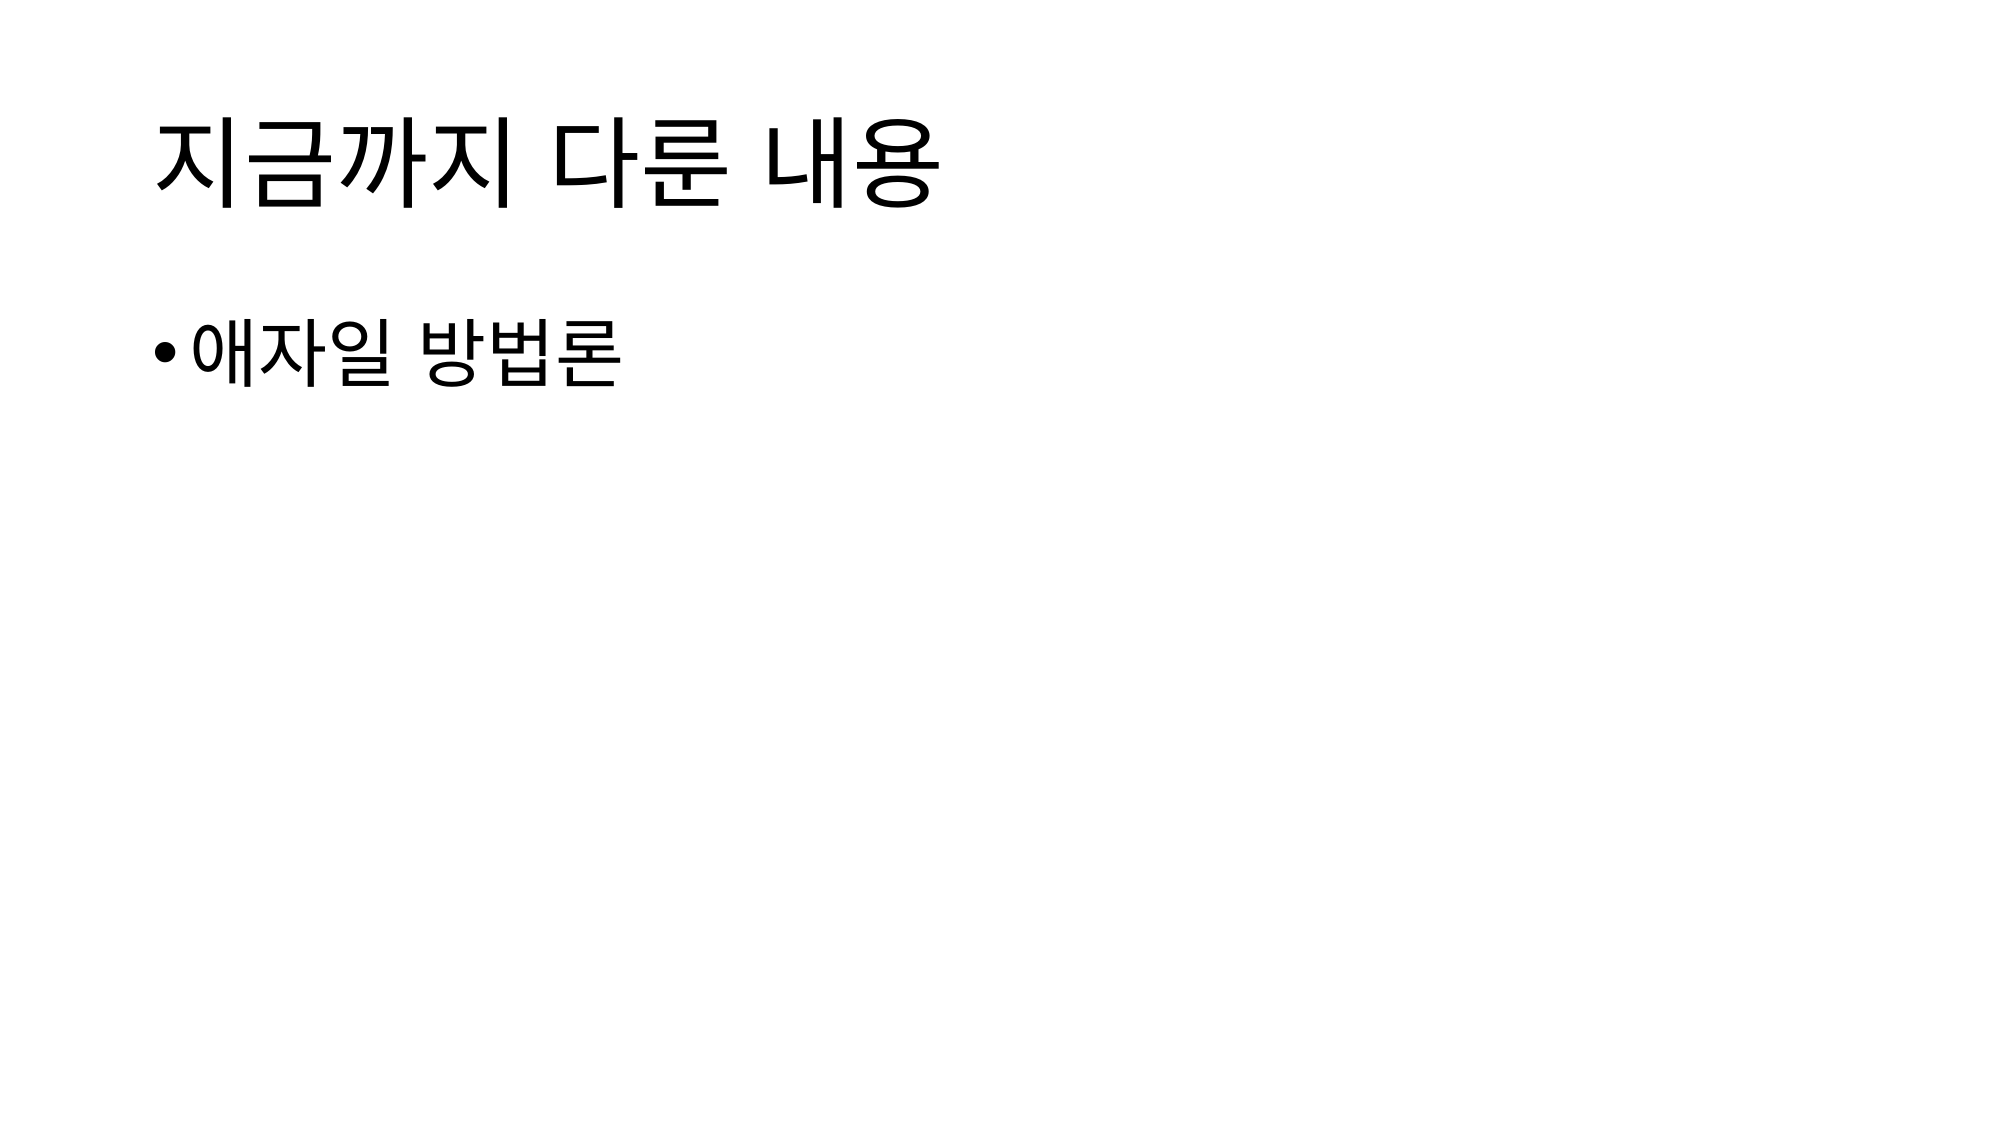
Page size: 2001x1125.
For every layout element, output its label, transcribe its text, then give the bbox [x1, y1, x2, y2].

title 지금까지 다룬 내용 [137, 59, 1863, 278]
list 애자일 방법론 [137, 299, 1863, 1014]
